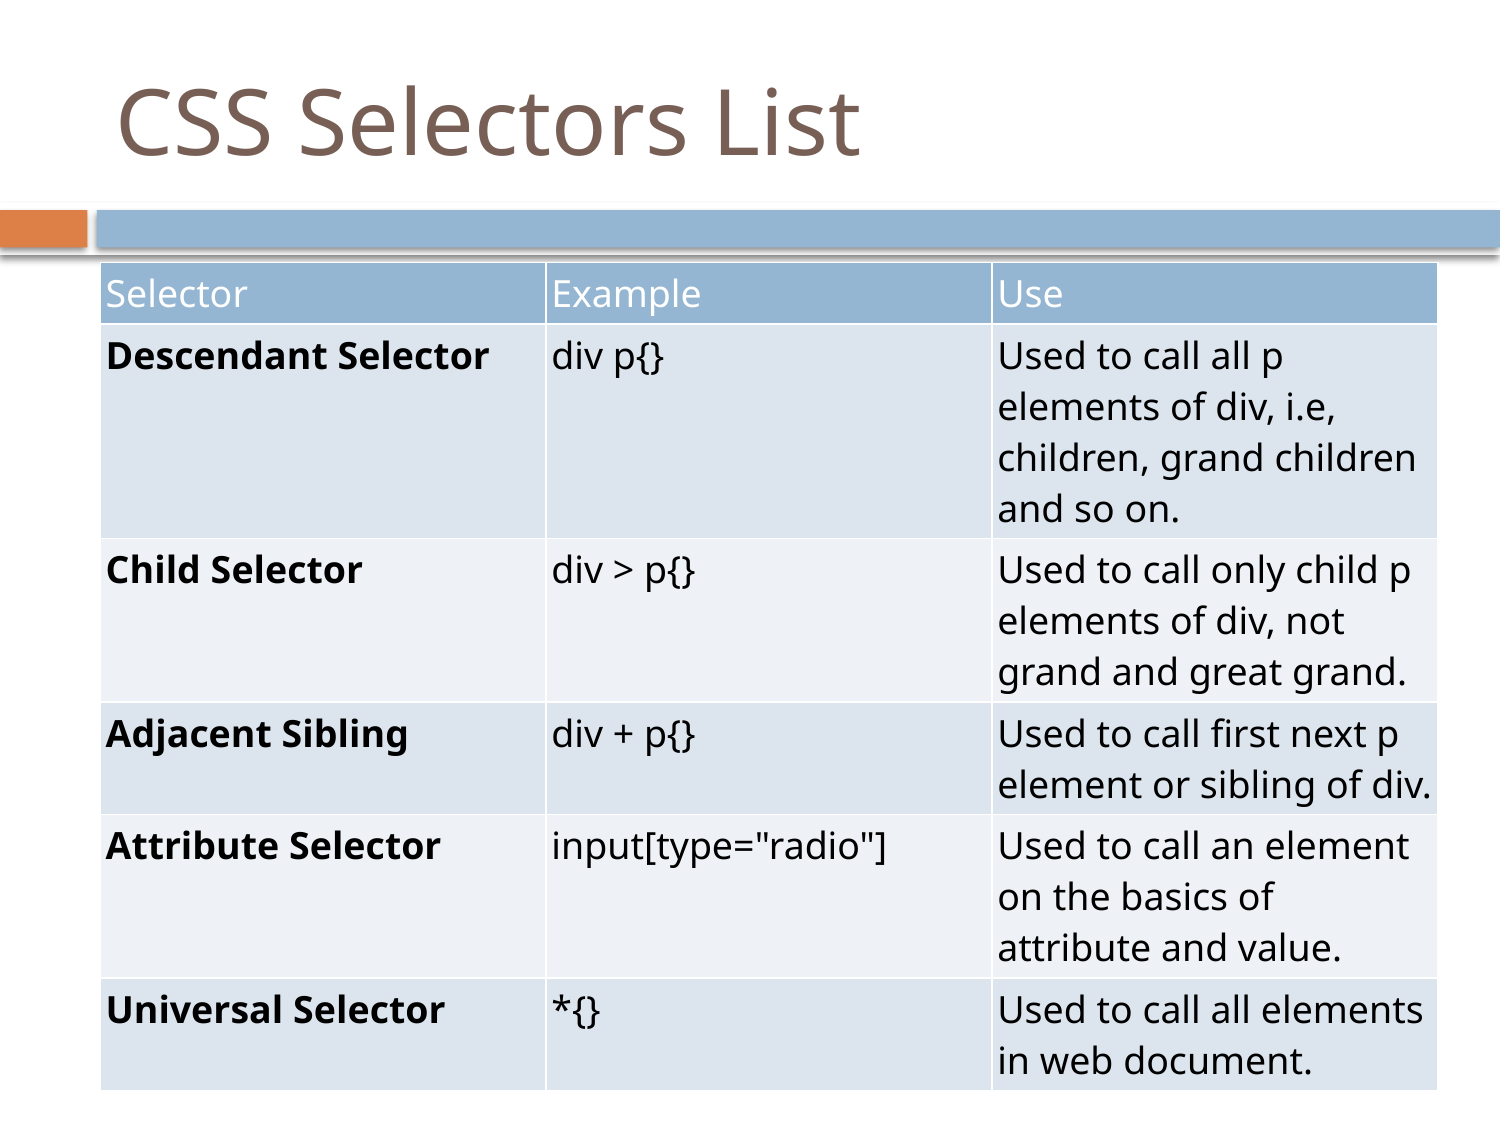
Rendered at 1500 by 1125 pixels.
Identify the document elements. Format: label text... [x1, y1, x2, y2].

table_cell Used to call an element on the basics of attribute and value. [993, 815, 1437, 977]
table_cell div + p{} [547, 703, 991, 814]
table_header Use [993, 263, 1437, 323]
table_header Example [547, 263, 991, 323]
table_cell Child Selector [101, 539, 545, 701]
table_cell Descendant Selector [101, 325, 545, 538]
table_cell Adjacent Sibling [101, 703, 545, 814]
table_cell input[type="radio"] [547, 815, 991, 977]
table_cell *{} [547, 979, 991, 1090]
table_cell Attribute Selector [101, 815, 545, 977]
table_cell div > p{} [547, 539, 991, 701]
table_header Selector [101, 263, 545, 323]
table_cell Used to call only child p elements of div, not grand and great grand. [993, 539, 1437, 701]
title CSS Selectors List [100, 37, 1438, 200]
table_cell Used to call all elements in web document. [993, 979, 1437, 1090]
table_cell Used to call all p elements of div, i.e, children, grand children and so on. [993, 325, 1437, 538]
table_cell Used to call first next p element or sibling of div. [993, 703, 1437, 814]
table_cell Universal Selector [101, 979, 545, 1090]
table_cell div p{} [547, 325, 991, 538]
